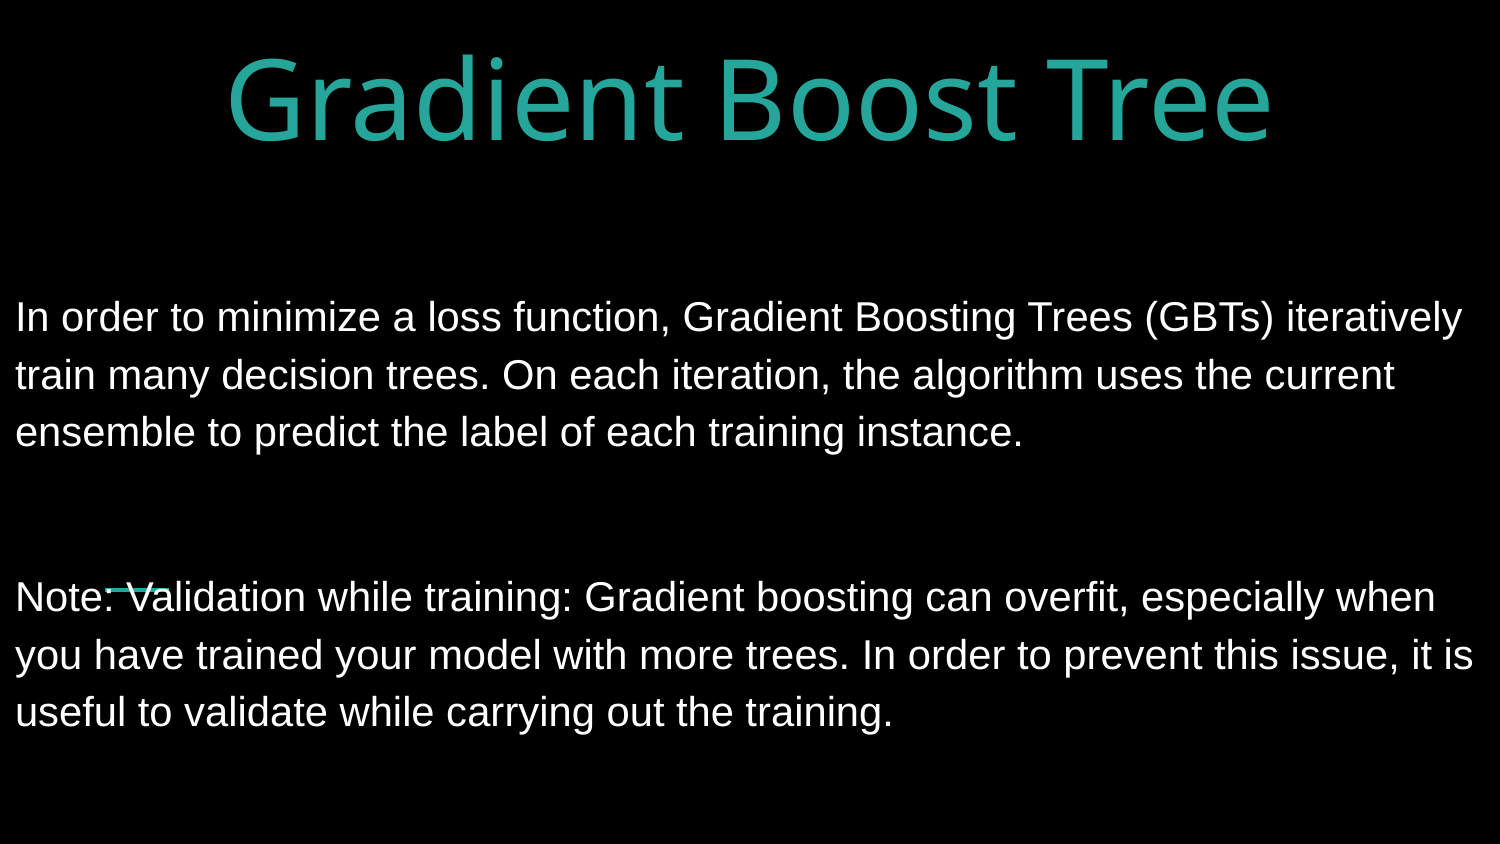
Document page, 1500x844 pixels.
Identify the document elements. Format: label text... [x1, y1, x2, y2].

title Gradient Boost Tree [84, 0, 1416, 179]
list In order to minimize a loss function, Gradient Boosting Trees (GBTs) iteratively train many decision trees. On each iteration, the algorithm uses the current ensemble to predict the label of each training instance. Note: Validation while training: Gradient boosting can overfit, especially when you have trained your model with more trees. In order to prevent this issue, it is useful to validate while carrying out the training. [0, 267, 1500, 577]
